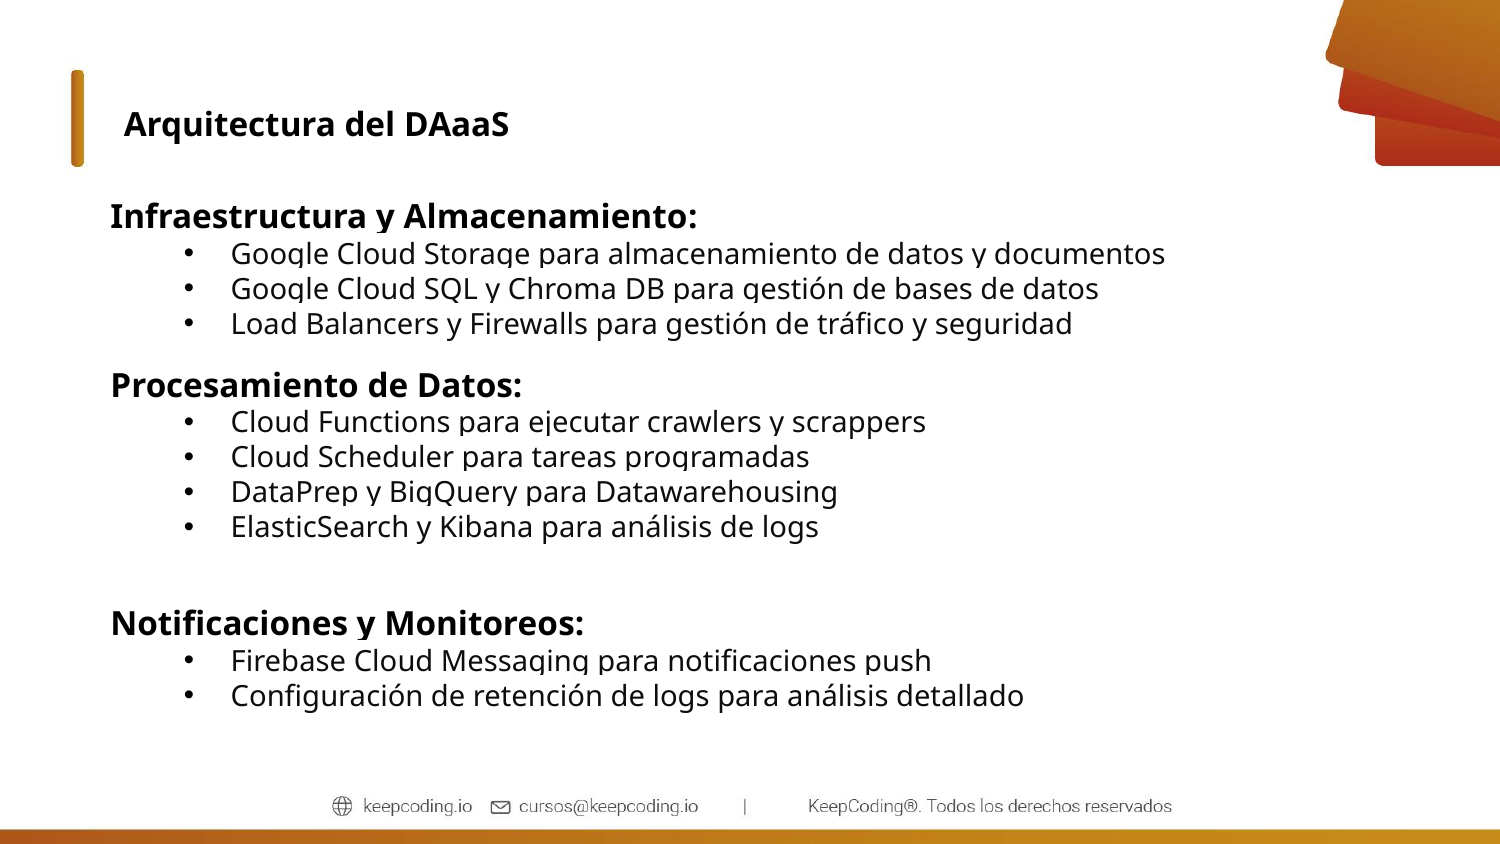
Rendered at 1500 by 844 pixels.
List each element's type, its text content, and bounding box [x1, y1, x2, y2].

picture [0, 0, 1500, 844]
text_box Arquitectura del DAaaS [108, 95, 859, 151]
text_box Infraestructura y Almacenamiento: Google Cloud Storage para almacenamiento de datos y documentos Google Cloud SQL y Chroma DB para gestión de bases de datos Load Balancers y Firewalls para gestión de tráfico y seguridad Procesamiento de Datos: Cloud Functions para ejecutar crawlers y scrappers Cloud Scheduler para tareas programadas DataPrep y BigQuery para Datawarehousing ElasticSearch y Kibana para análisis de logs Notificaciones y Monitoreos: Firebase Cloud Messaging para notificaciones push Configuración de retención de logs para análisis detallado [108, 151, 1424, 747]
